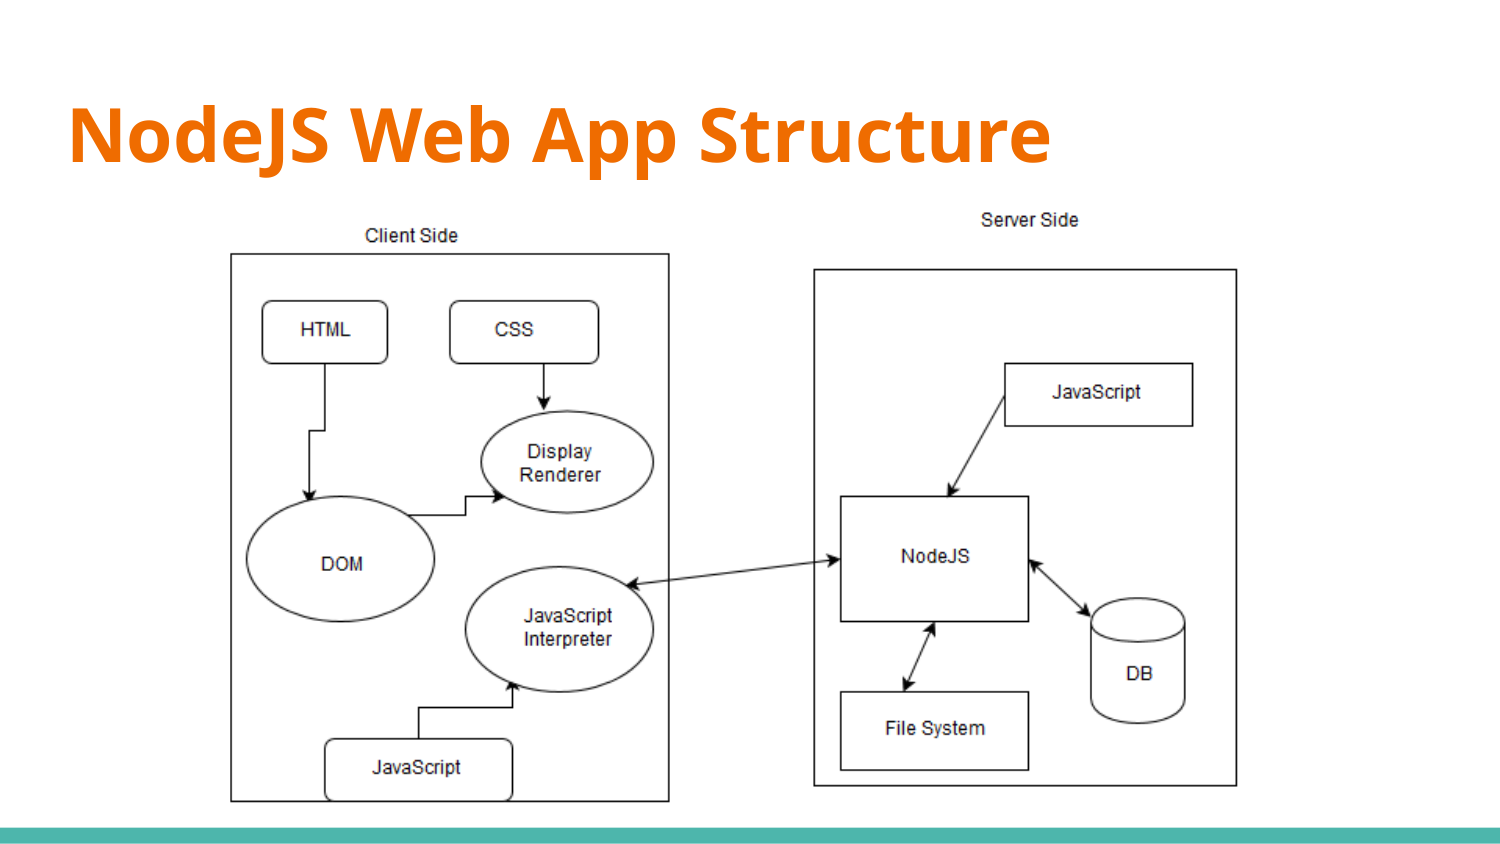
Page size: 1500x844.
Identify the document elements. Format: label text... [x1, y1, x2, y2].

title NodeJS Web App Structure [51, 72, 1449, 189]
picture [229, 205, 1240, 805]
